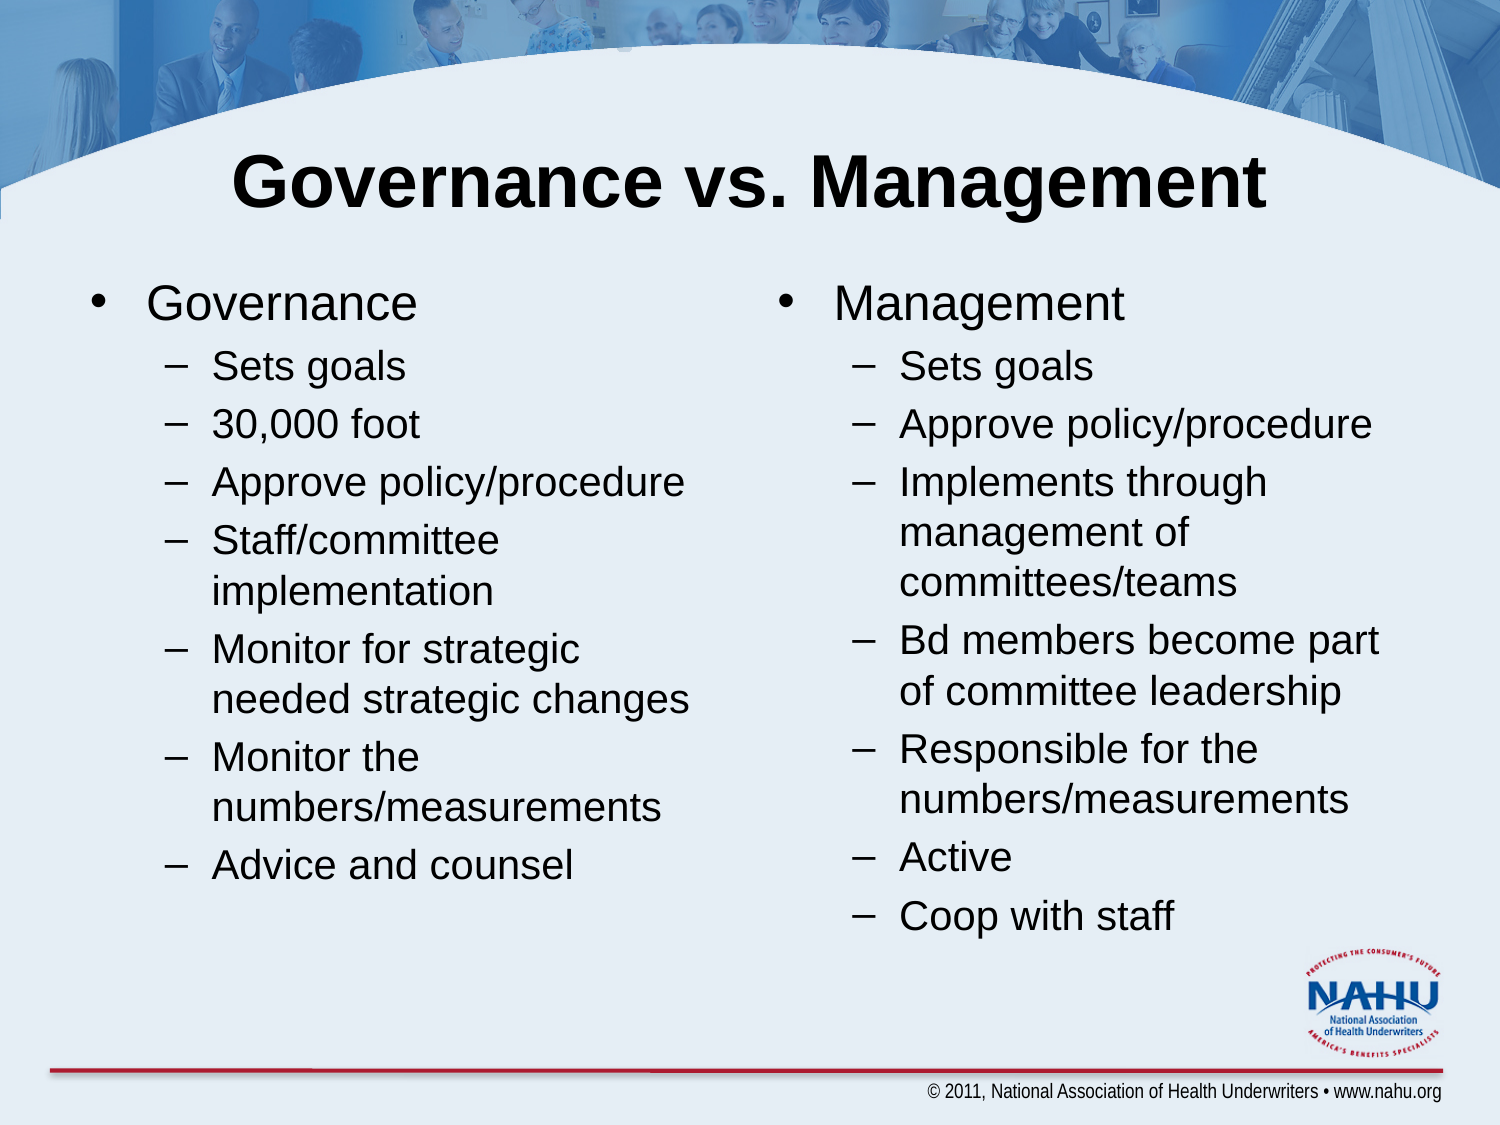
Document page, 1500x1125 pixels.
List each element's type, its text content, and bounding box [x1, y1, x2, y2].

title Governance vs. Management [75, 125, 1425, 233]
list Governance Sets goals 30,000 foot Approve policy/procedure Staff/committee implementation Monitor for strategic needed strategic changes Monitor the numbers/measurements Advice and counsel [75, 262, 738, 1005]
list Management Sets goals Approve policy/procedure Implements through management of committees/teams Bd members become part of committee leadership Responsible for the numbers/measurements Active Coop with staff [762, 262, 1425, 1005]
picture [0, 0, 1500, 1125]
